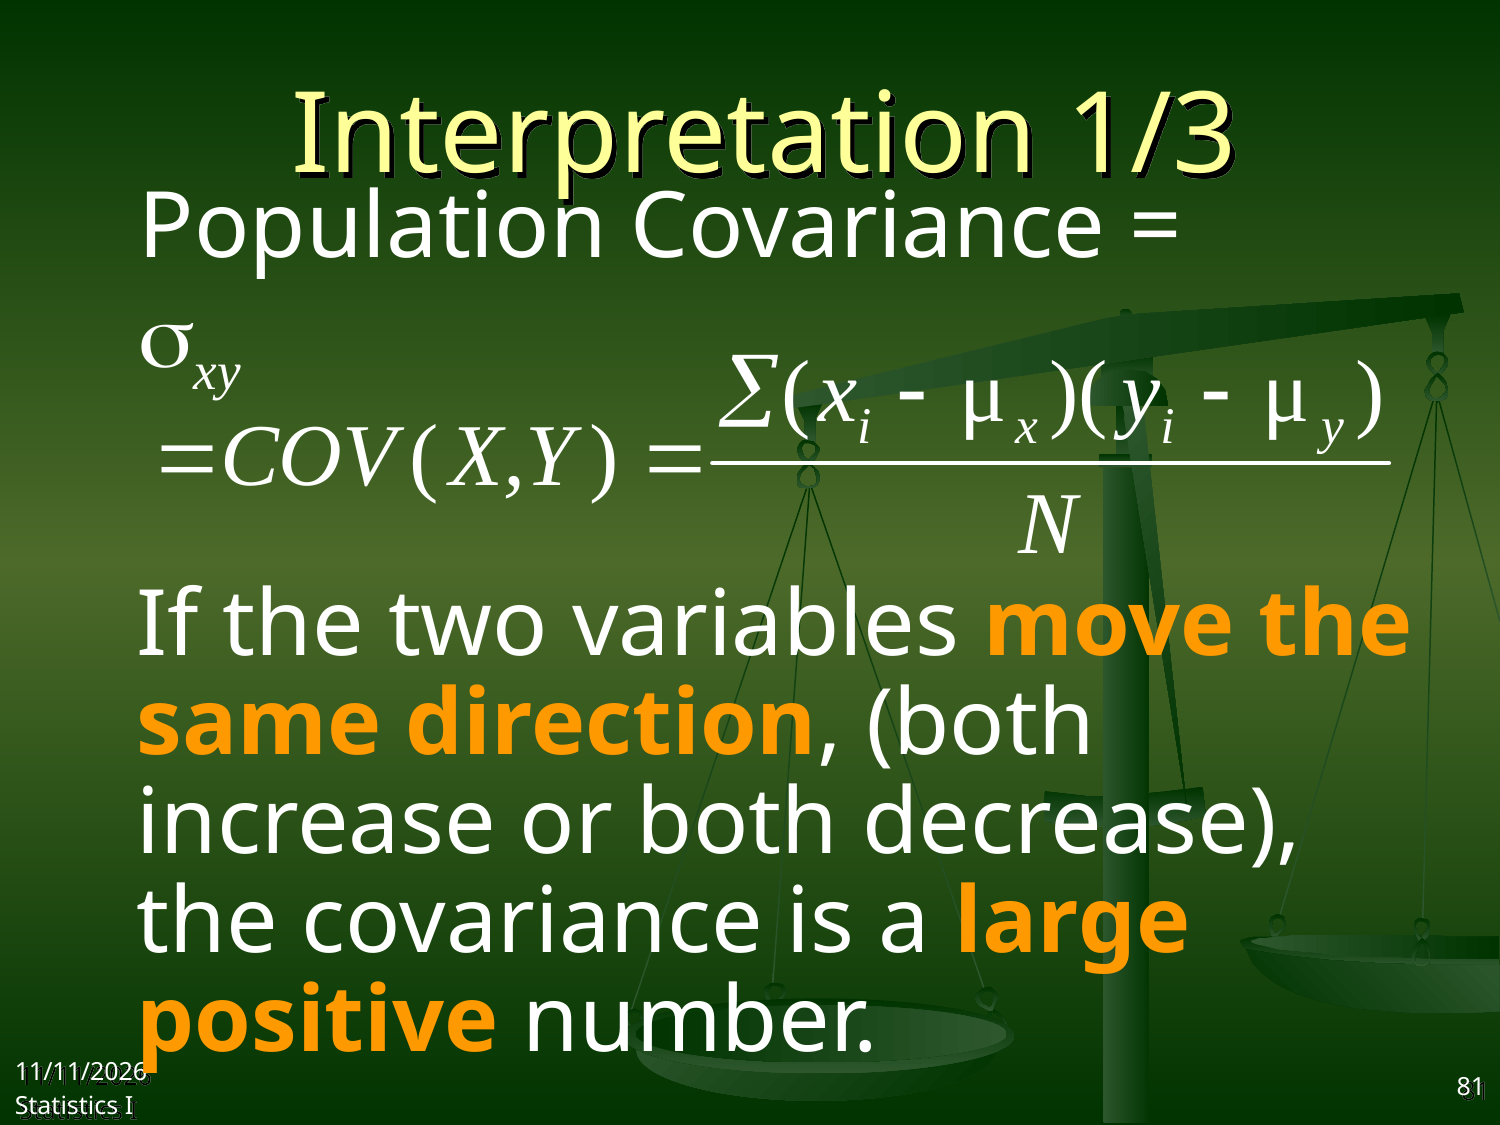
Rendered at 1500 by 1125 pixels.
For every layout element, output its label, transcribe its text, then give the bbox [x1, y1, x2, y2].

title Interpretation 1/3 [88, 42, 1441, 214]
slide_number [0, 1049, 351, 1125]
slide_number 81 [1149, 1049, 1500, 1125]
text_box Population Covariance = sxy [123, 158, 1317, 408]
text_box If the two variables move the same direction, (both increase or both decrease), the covariance is a large positive number. [122, 568, 1457, 1077]
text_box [138, 337, 1411, 574]
